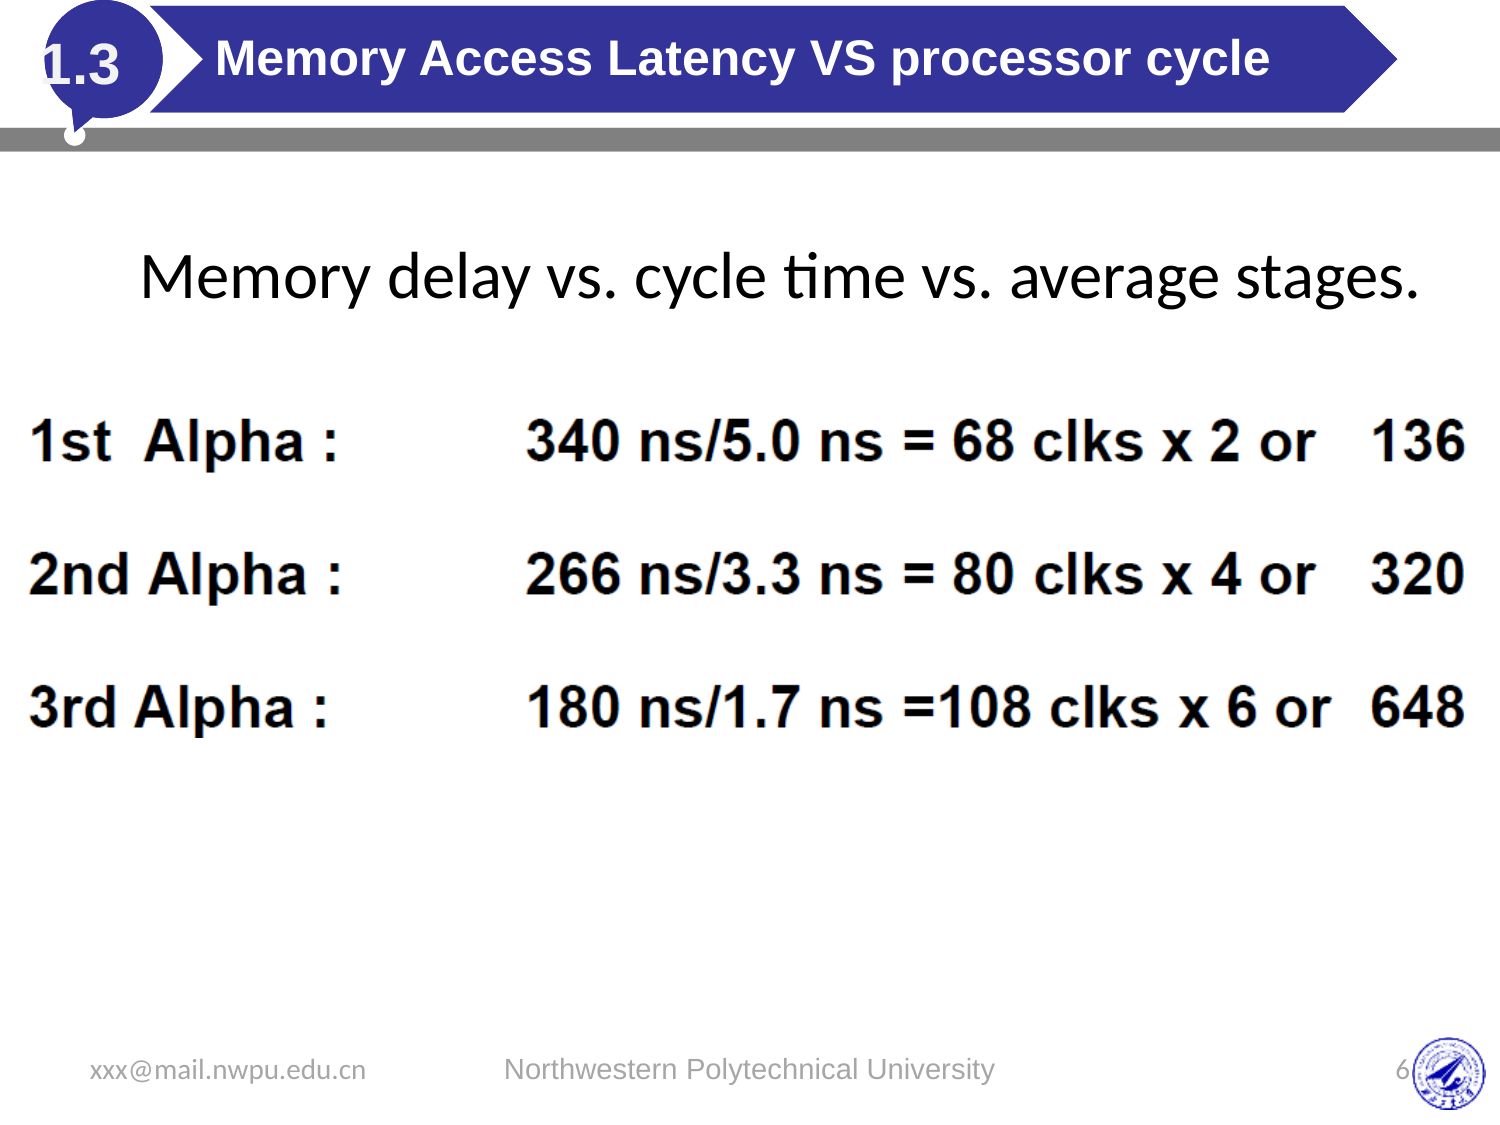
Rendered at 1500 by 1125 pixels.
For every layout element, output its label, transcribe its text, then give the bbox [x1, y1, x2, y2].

slide_number 6 [1074, 1042, 1425, 1103]
picture [1412, 1037, 1486, 1110]
text_box Memory delay vs. cycle time vs. average stages. [125, 224, 1450, 320]
footer Northwestern Polytechnical University [474, 1042, 1025, 1103]
list 1.3 [24, 19, 175, 113]
title Memory Access Latency VS processor cycle [200, 18, 1500, 125]
picture [0, 385, 1500, 738]
slide_number xxx@mail.nwpu.edu.cn [75, 1042, 425, 1103]
